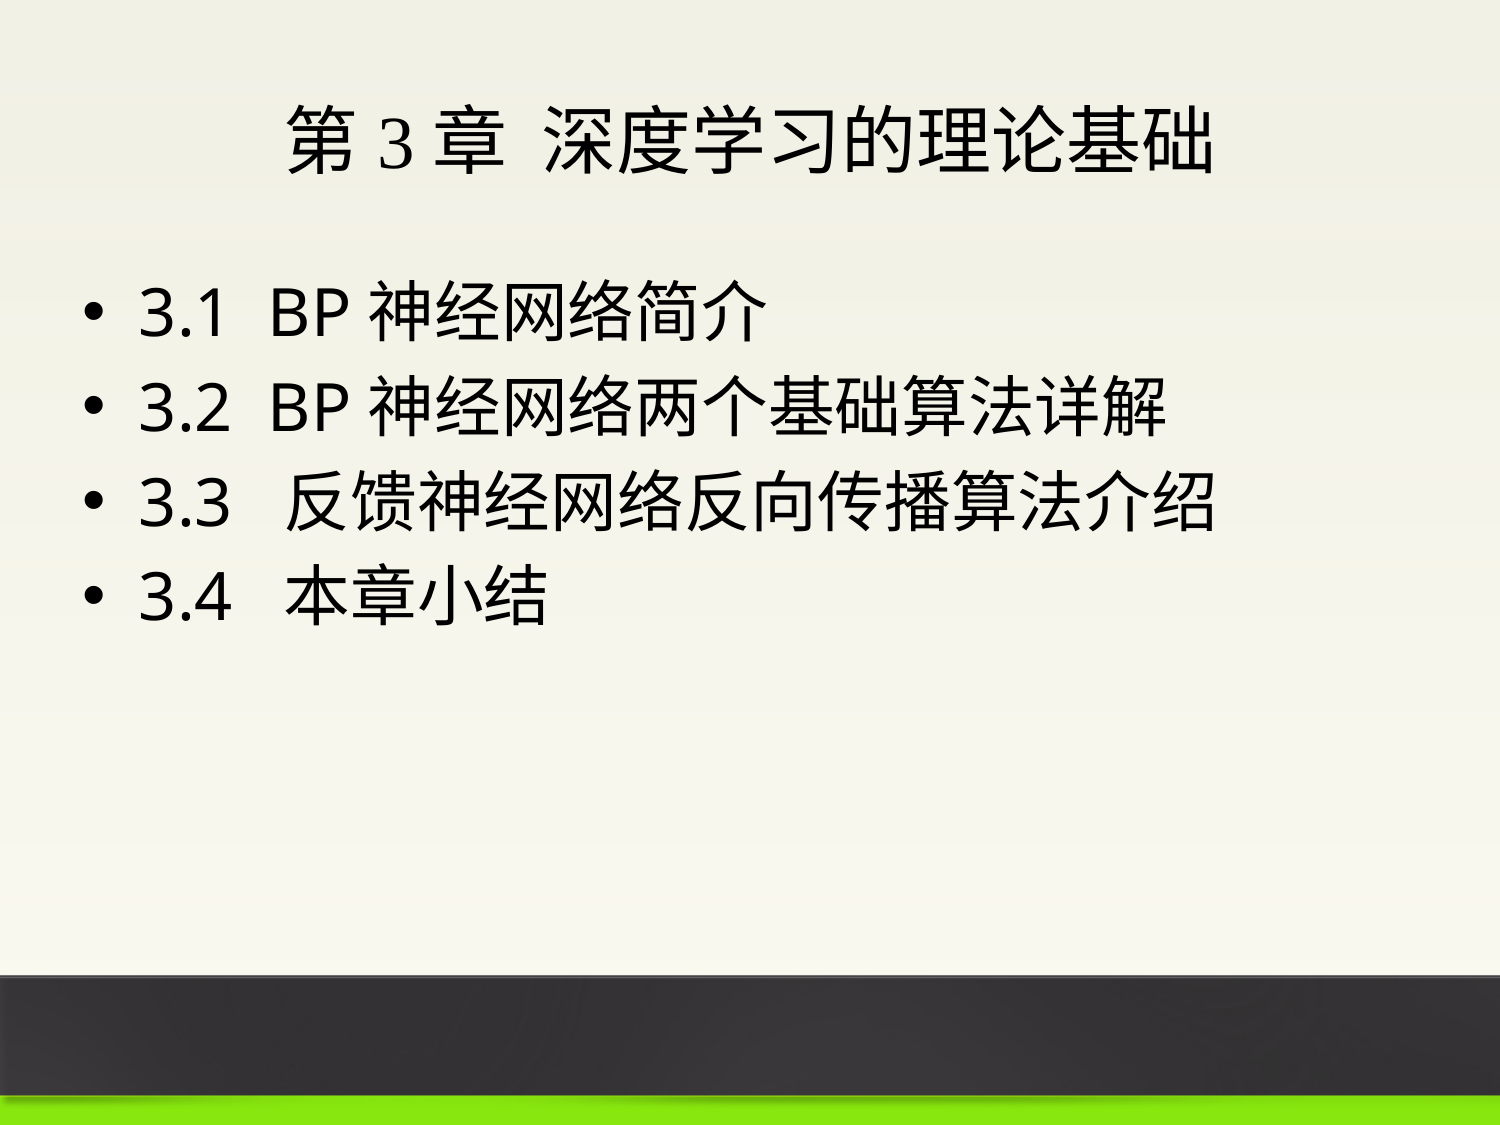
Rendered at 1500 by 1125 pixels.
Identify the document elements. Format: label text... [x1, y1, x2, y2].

list 3.1 BP神经网络简介 3.2 BP神经网络两个基础算法详解 3.3 反馈神经网络反向传播算法介绍 3.4 本章小结 [74, 261, 1426, 1006]
picture [0, 0, 1500, 1125]
title 第3章 深度学习的理论基础 [74, 44, 1426, 234]
